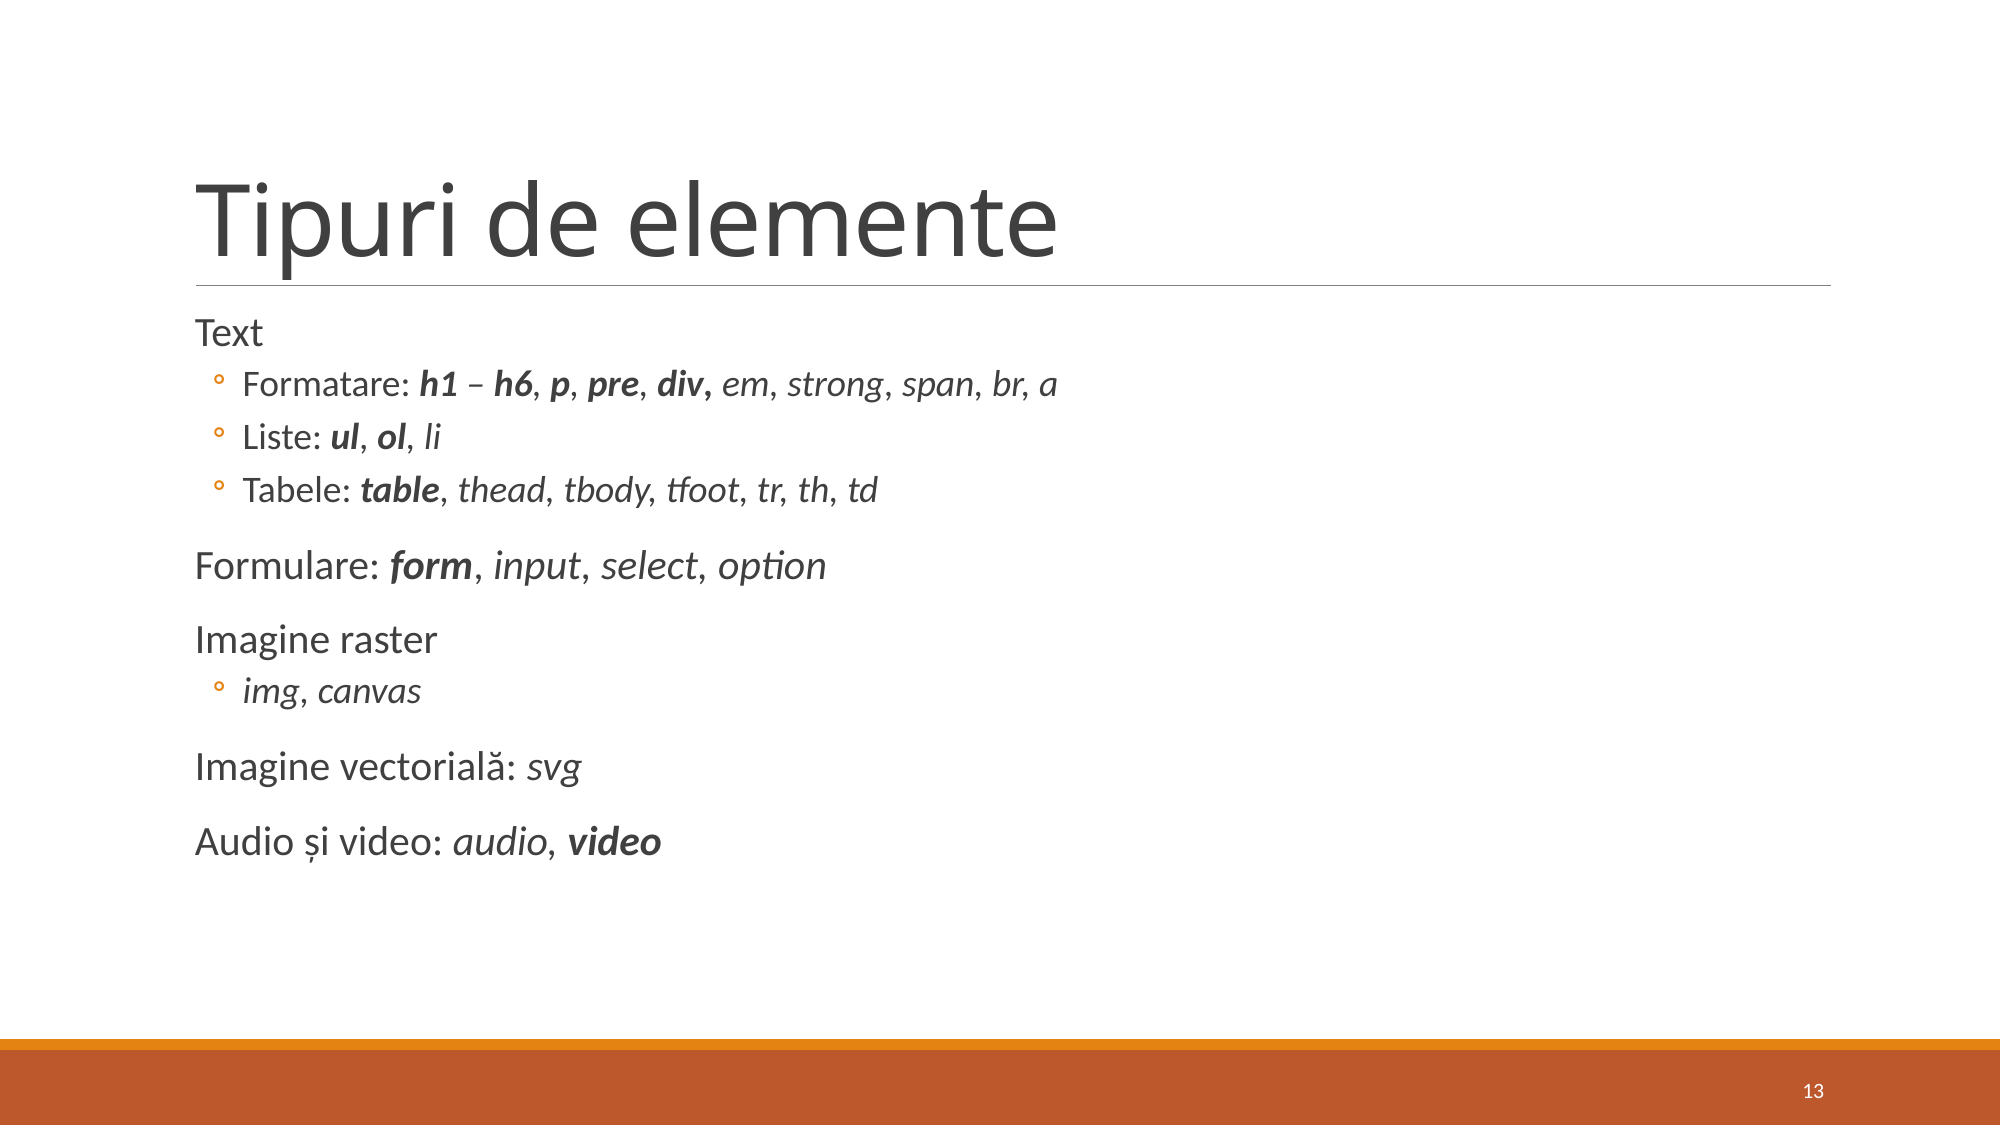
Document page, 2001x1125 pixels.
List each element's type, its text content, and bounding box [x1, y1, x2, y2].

title Tipuri de elemente [179, 47, 1830, 285]
list Text Formatare: h1 – h6, p, pre, div, em, strong, span, br, a Liste: ul, ol, li Tabele: table, thead, tbody, tfoot, tr, th, td Formulare: form, input, select, option Imagine raster img, canvas Imagine vectorială: svg Audio și video: audio, video [179, 302, 1830, 963]
slide_number 13 [1624, 1059, 1840, 1120]
